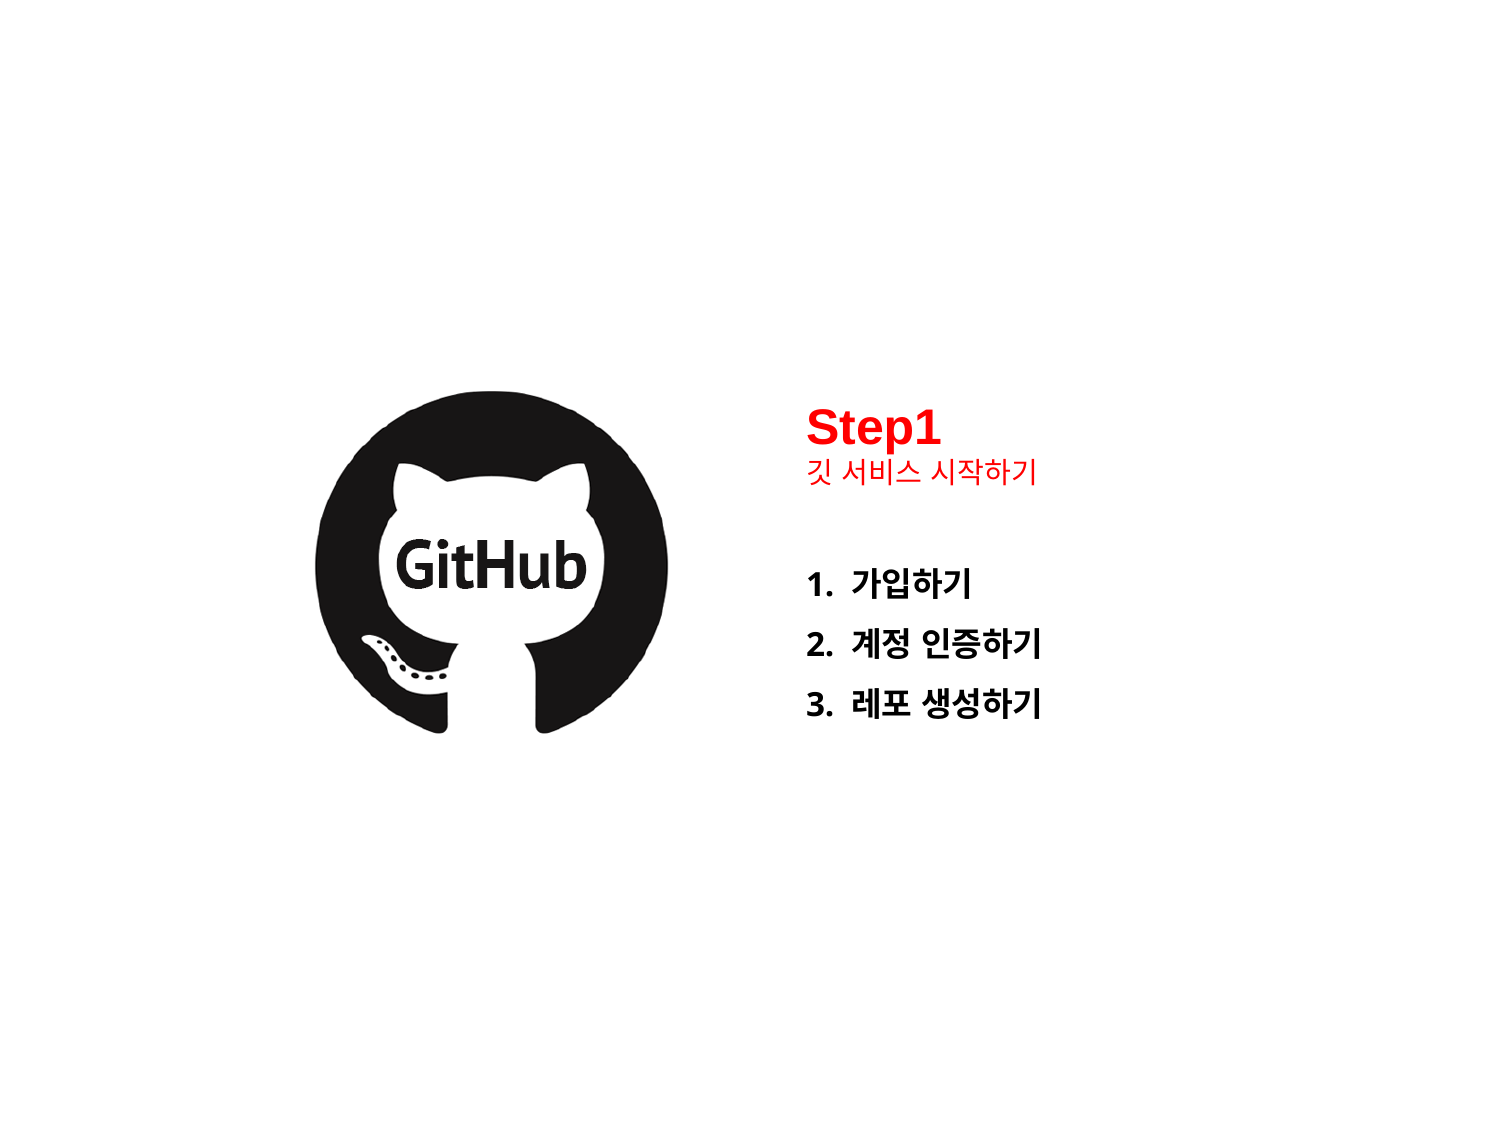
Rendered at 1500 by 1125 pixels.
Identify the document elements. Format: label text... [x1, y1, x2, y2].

picture [301, 373, 681, 752]
text_box 1. 가입하기 2. 계정 인증하기 3. 레포 생성하기 [791, 540, 1061, 731]
text_box Step1 깃 서비스 시작하기 [791, 386, 1082, 498]
